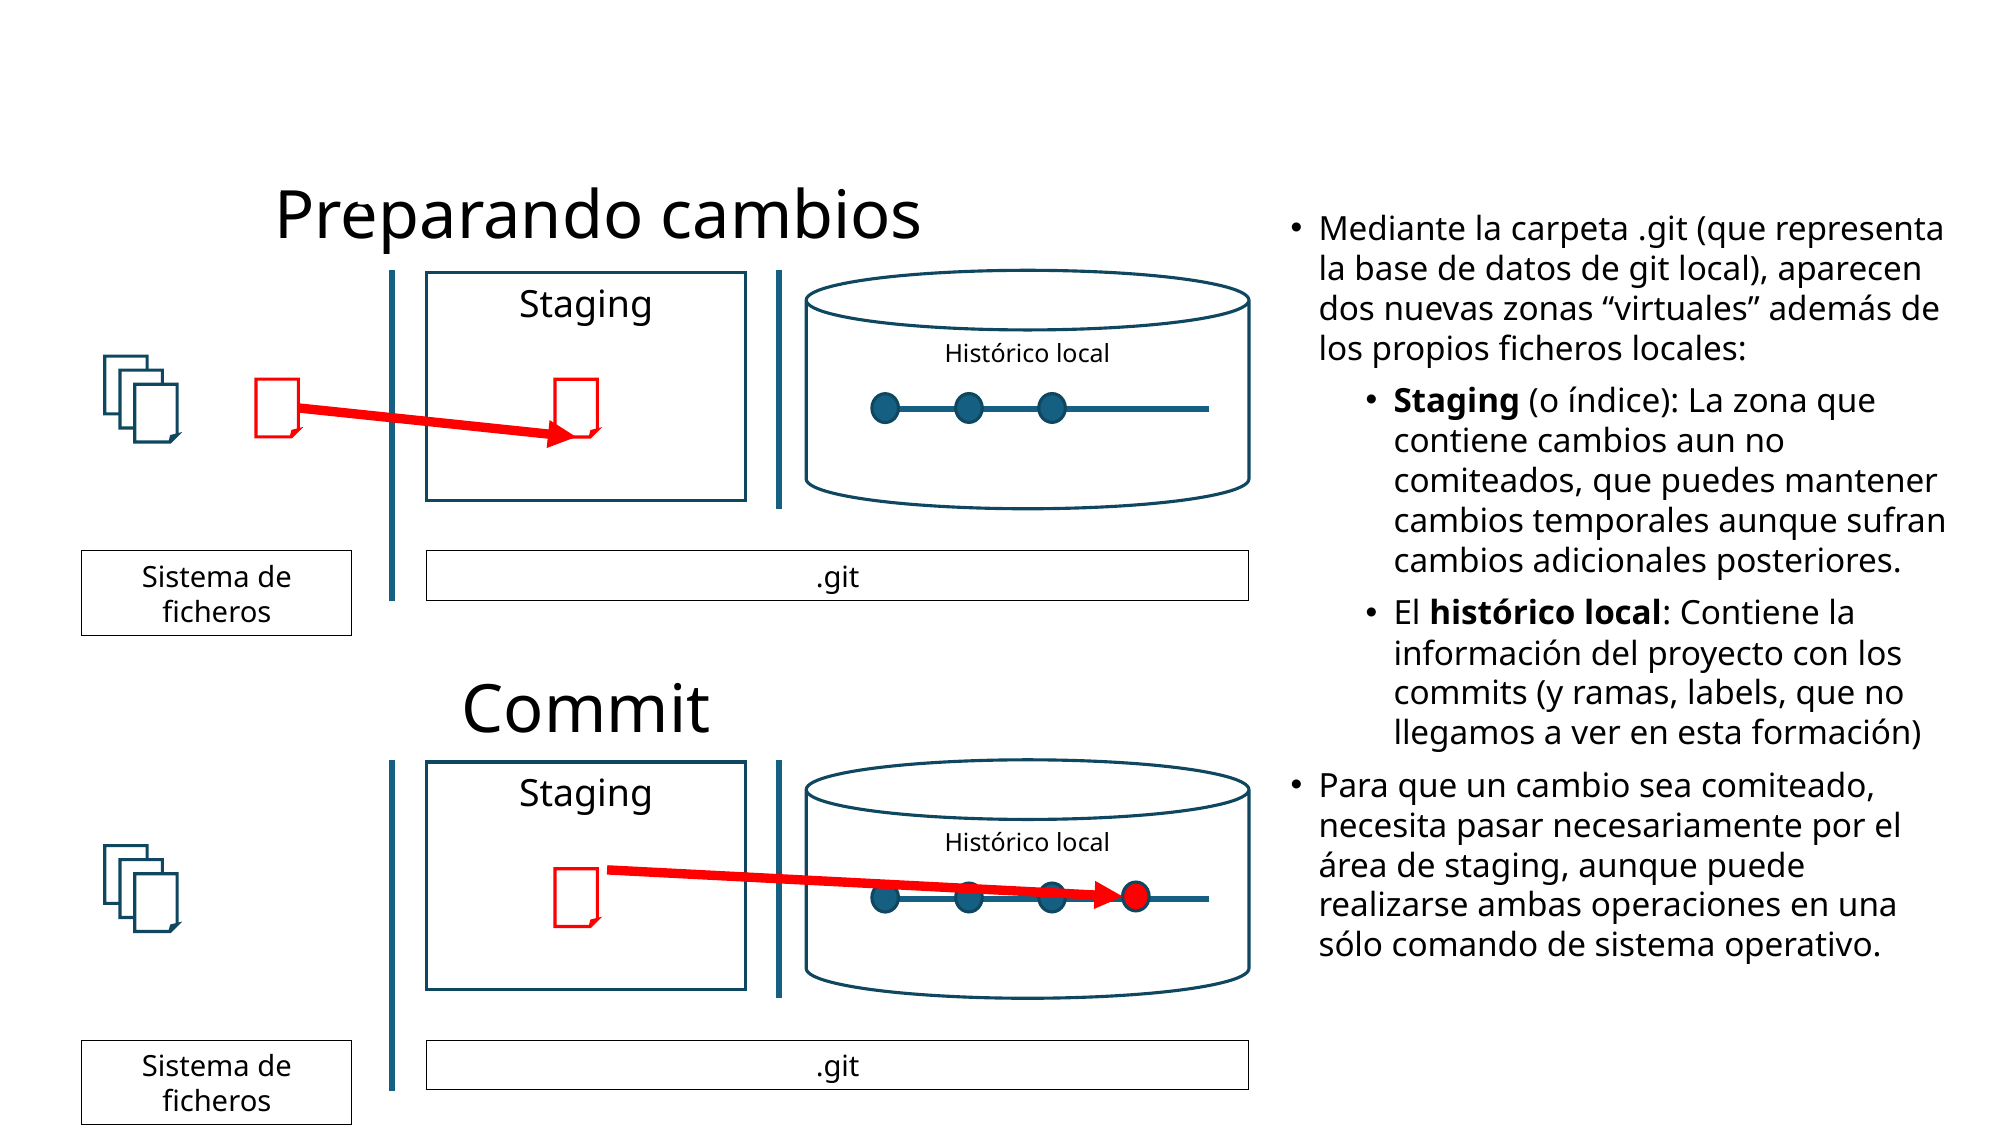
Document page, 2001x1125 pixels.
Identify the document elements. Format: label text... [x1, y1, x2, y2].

text_box [103, 844, 149, 905]
text_box Staging [425, 278, 747, 502]
text_box [1121, 900, 1151, 913]
text_box [870, 392, 901, 425]
text_box Mediante la carpeta .git (que representa la base de datos de git local), aparecen dos nuevas zonas “virtuales” además de los propios ficheros locales: Staging (o índice): La zona que contiene cambios aun no comiteados, que puedes mantener cambios temporales aunque sufran cambios adicionales posteriores. El histórico local: Contiene la información del proyecto con los commits (y ramas, labels, que no llegamos a ver en esta formación) Para que un cambio sea comiteado, necesita pasar necesariamente por el área de staging, aunque puede realizarse ambas operaciones en una sólo comando de sistema operativo. [1275, 199, 1973, 1011]
text_box Commit [446, 657, 726, 753]
text_box Histórico local [804, 278, 1251, 511]
text_box Histórico local [804, 758, 1251, 1000]
text_box [954, 900, 984, 914]
text_box Sistema de ficheros [81, 1040, 352, 1125]
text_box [606, 869, 1124, 897]
text_box [1037, 900, 1067, 914]
text_box [553, 377, 603, 439]
text_box [870, 897, 901, 914]
text_box [133, 872, 183, 934]
text_box [254, 377, 304, 439]
title Git: Flujo local [137, 59, 1863, 278]
text_box [103, 354, 149, 416]
text_box [118, 368, 164, 430]
text_box [133, 382, 183, 444]
text_box [1037, 391, 1067, 408]
text_box .git [426, 550, 1249, 601]
text_box [553, 867, 603, 929]
text_box .git [426, 1040, 1249, 1090]
text_box [954, 410, 984, 425]
text_box [954, 391, 984, 408]
text_box [118, 858, 164, 920]
text_box [1122, 880, 1151, 898]
text_box [1037, 410, 1067, 425]
text_box Staging [425, 760, 747, 991]
text_box Sistema de ficheros [81, 550, 352, 636]
